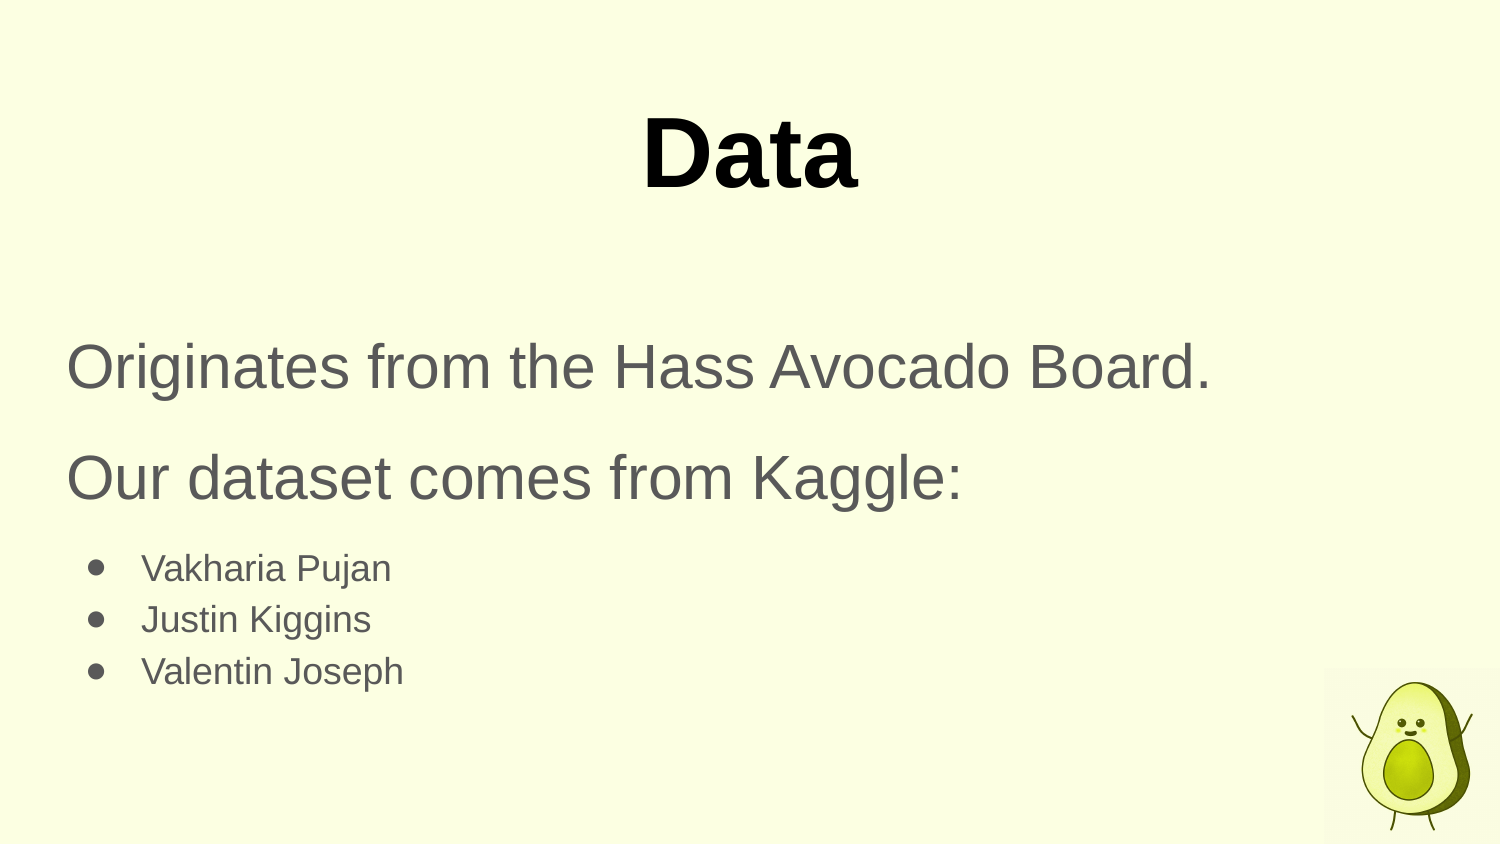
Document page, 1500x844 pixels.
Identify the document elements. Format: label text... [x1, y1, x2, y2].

list Originates from the Hass Avocado Board. Our dataset comes from Kaggle: Vakharia Pujan Justin Kiggins Valentin Joseph [51, 299, 1449, 750]
picture [1324, 668, 1500, 844]
title Data [51, 72, 1449, 167]
